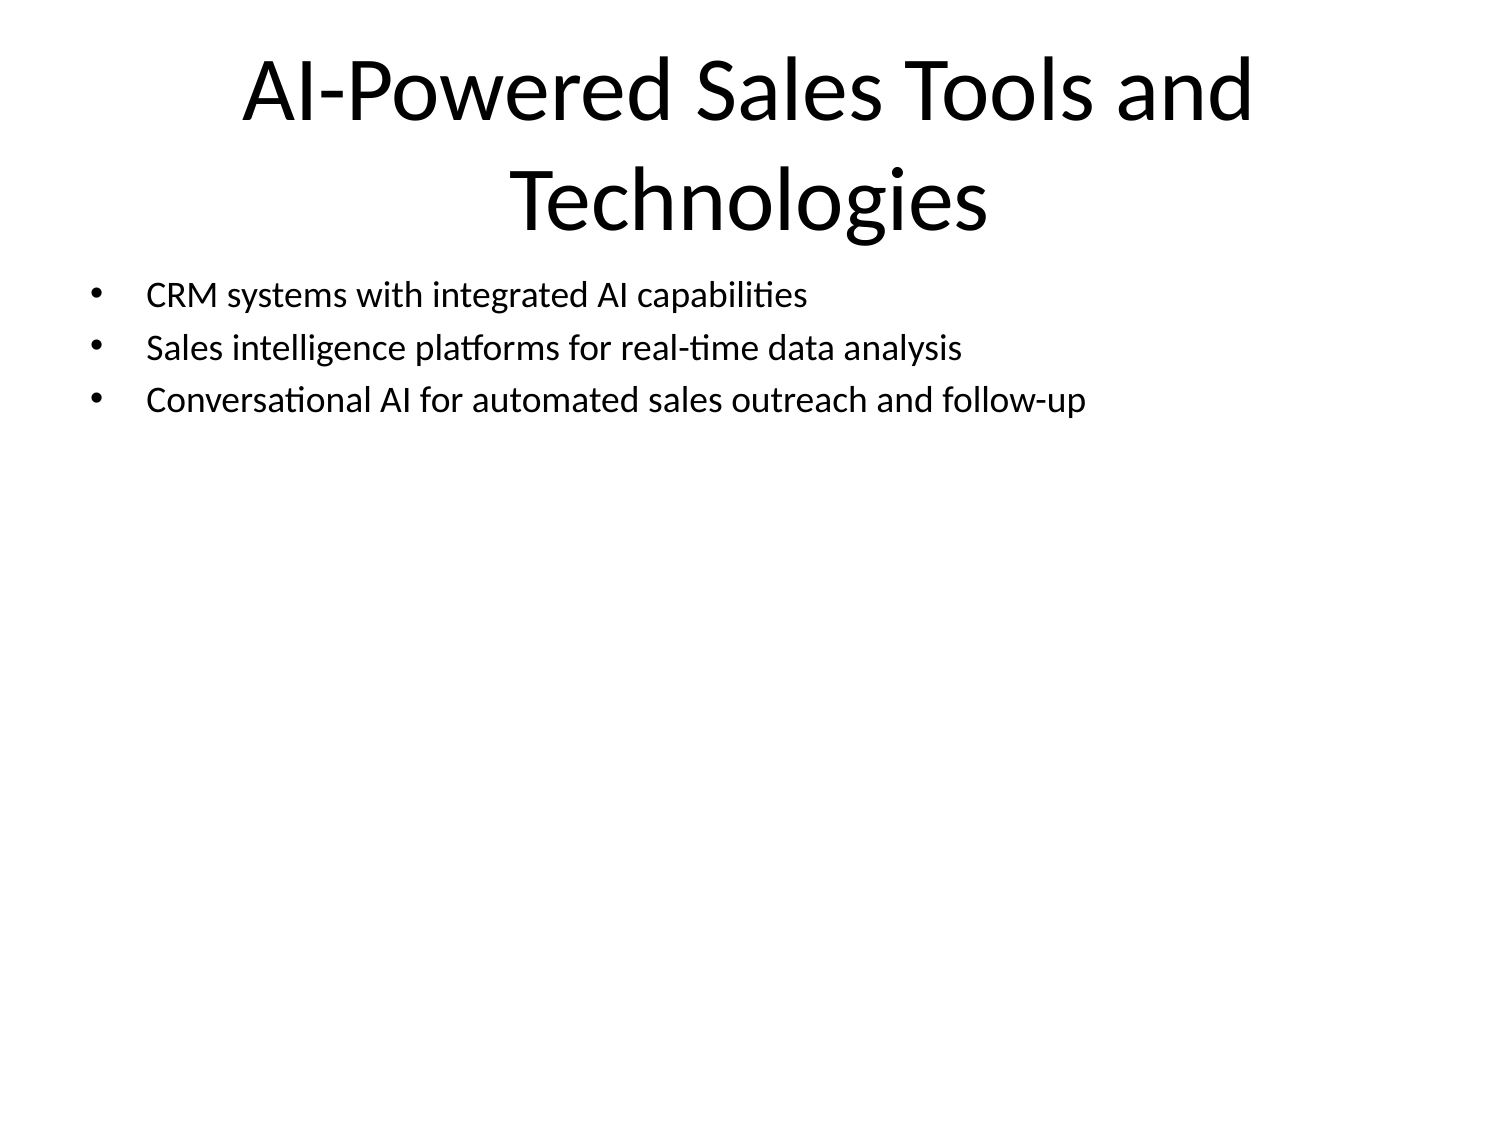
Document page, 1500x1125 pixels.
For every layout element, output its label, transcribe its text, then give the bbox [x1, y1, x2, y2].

title AI-Powered Sales Tools and Technologies [75, 45, 1425, 233]
list CRM systems with integrated AI capabilities Sales intelligence platforms for real-time data analysis Conversational AI for automated sales outreach and follow-up [75, 262, 1425, 1005]
